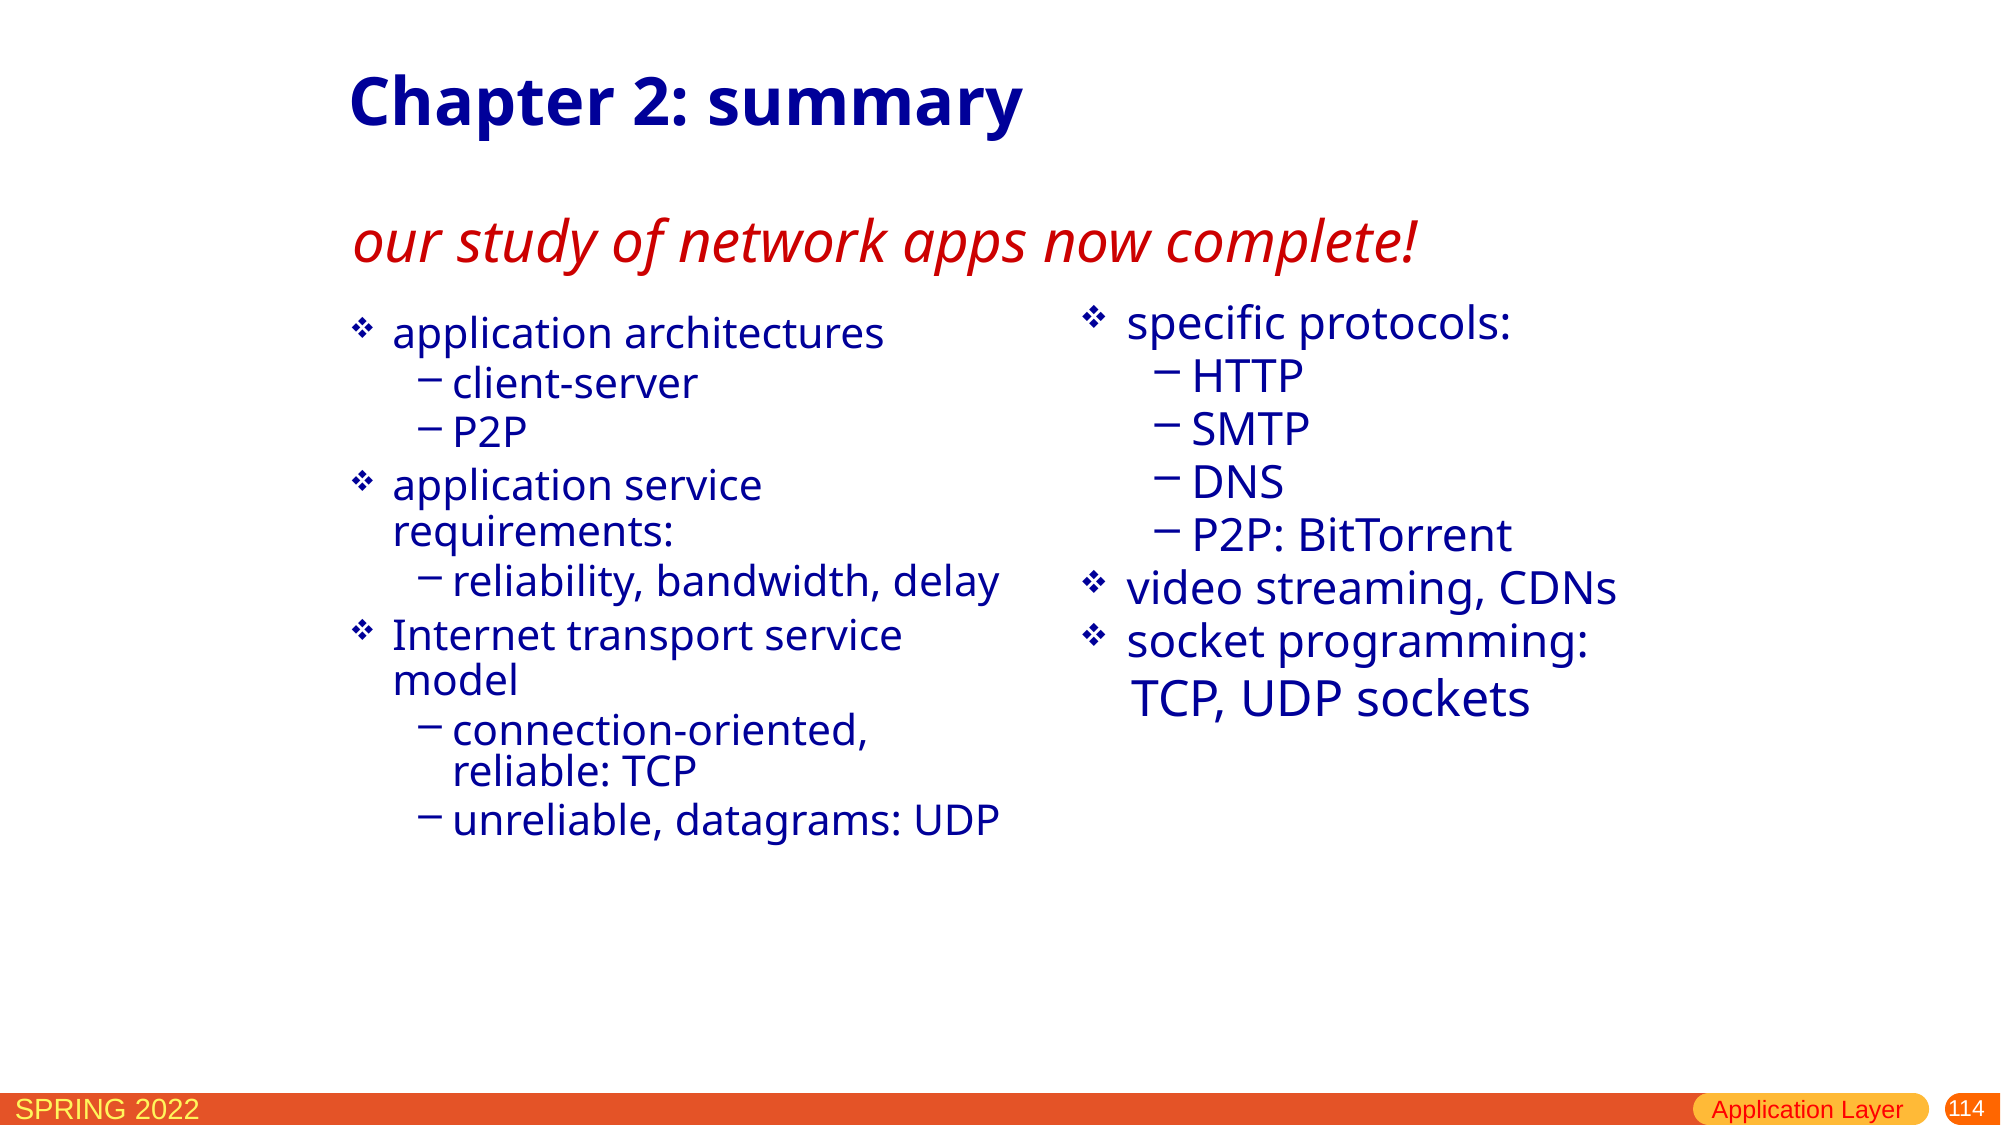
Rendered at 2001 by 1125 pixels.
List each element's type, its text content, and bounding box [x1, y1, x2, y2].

title Chapter 2: summary [333, 32, 1276, 167]
list our study of network apps now complete! [337, 197, 1581, 309]
list application architectures client-server P2P application service requirements: reliability, bandwidth, delay Internet transport service model connection-oriented, reliable: TCP unreliable, datagrams: UDP [334, 304, 1042, 908]
text_box specific protocols: HTTP SMTP DNS P2P: BitTorrent video streaming, CDNs socket programming: TCP, UDP sockets [1064, 296, 1715, 900]
text_box Application Layer [1696, 1086, 2000, 1125]
